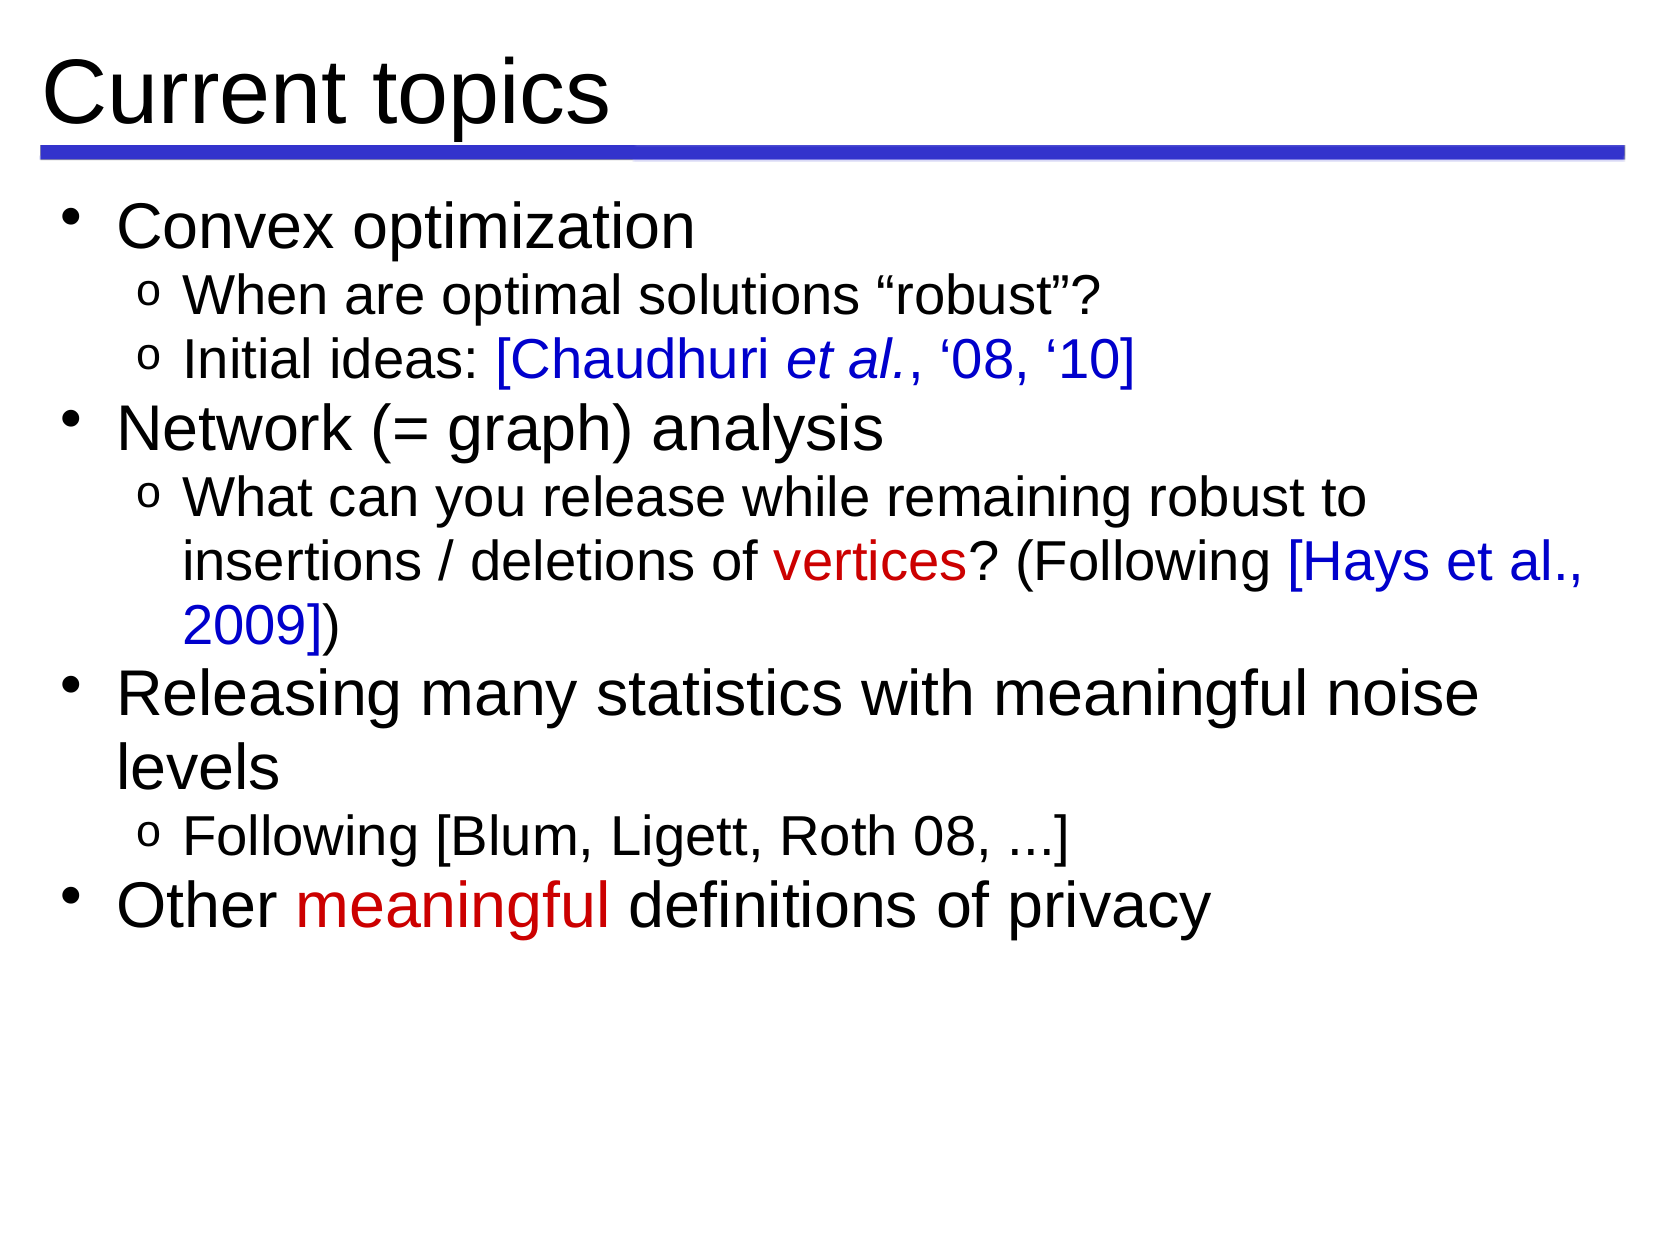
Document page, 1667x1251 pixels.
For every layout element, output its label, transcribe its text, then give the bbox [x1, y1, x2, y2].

title Current topics [41, 18, 1611, 145]
picture [39, 145, 1628, 162]
subtitle Convex optimization When are optimal solutions “robust”? Initial ideas: [Chaudhuri et al., ‘08, ‘10] Network (= graph) analysis What can you release while remaining robust to insertions / deletions of vertices? (Following [Hays et al., 2009]) Releasing many statistics with meaningful noise levels Following [Blum, Ligett, Roth 08, ...] Other meaningful definitions of privacy [41, 189, 1611, 1241]
